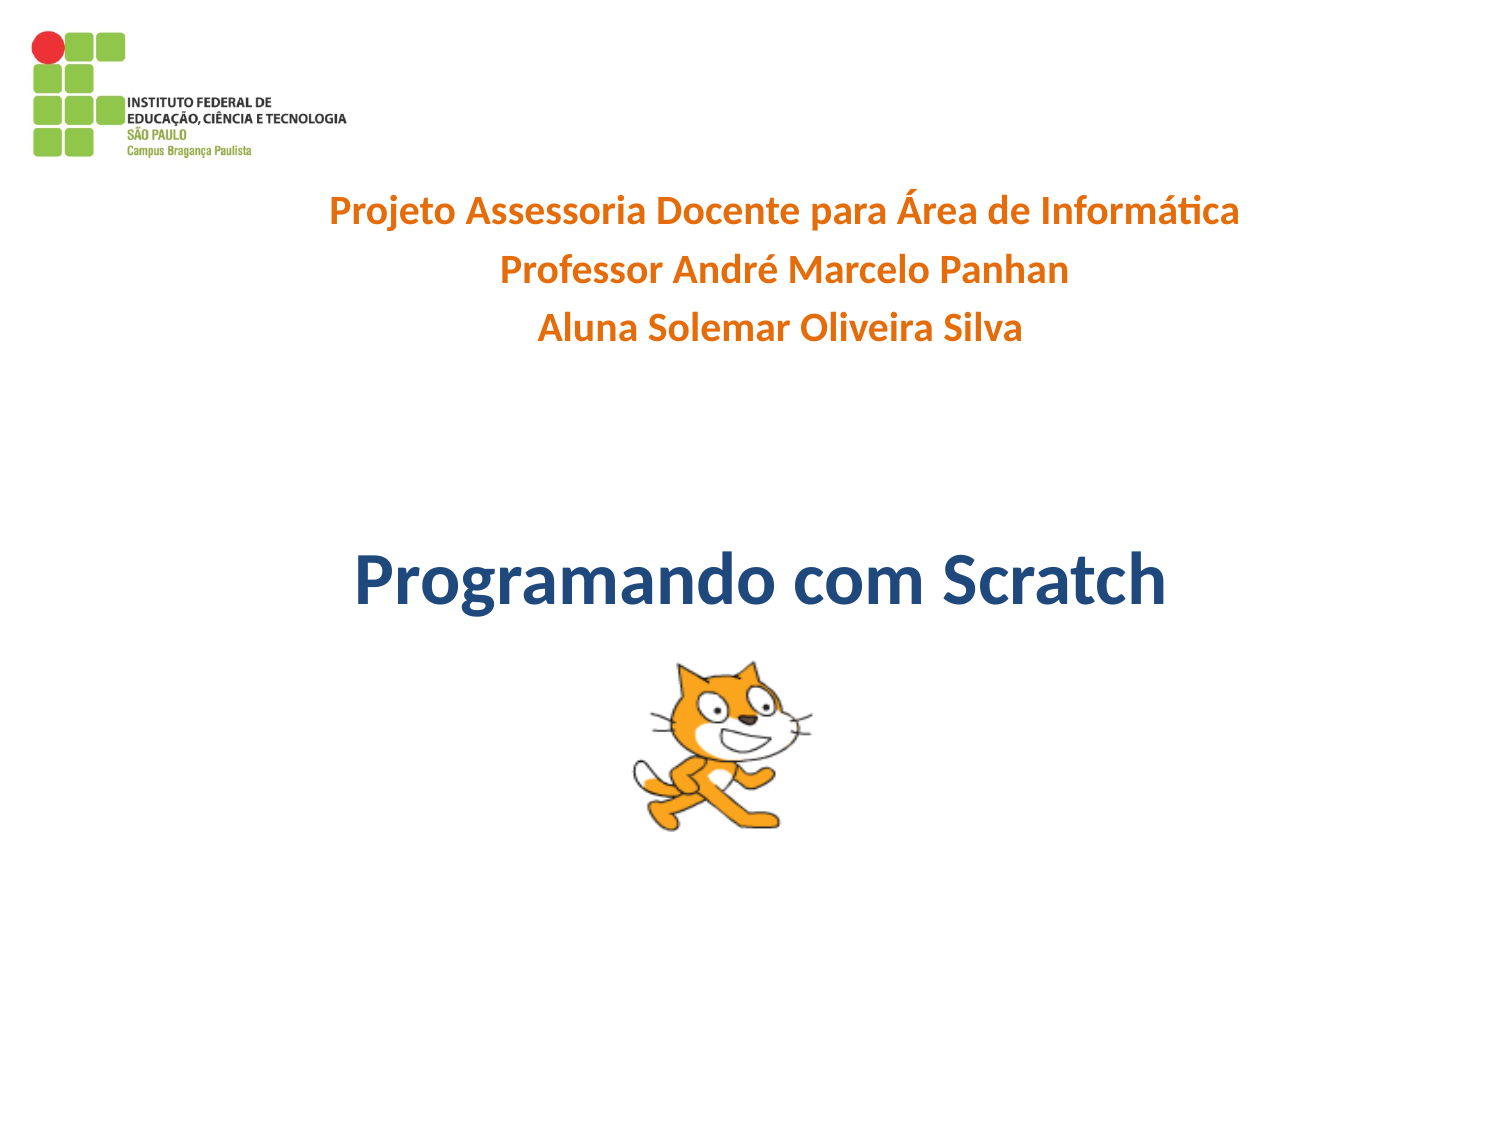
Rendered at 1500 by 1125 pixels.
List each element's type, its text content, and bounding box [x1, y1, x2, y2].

picture [609, 644, 833, 872]
picture [0, 0, 378, 188]
text_box [0, 0, 422, 211]
subtitle Projeto Assessoria Docente para Área de Informática Professor André Marcelo Panhan Aluna Solemar Oliveira Silva [281, 175, 1289, 528]
title Programando com Scratch [257, 480, 1266, 668]
